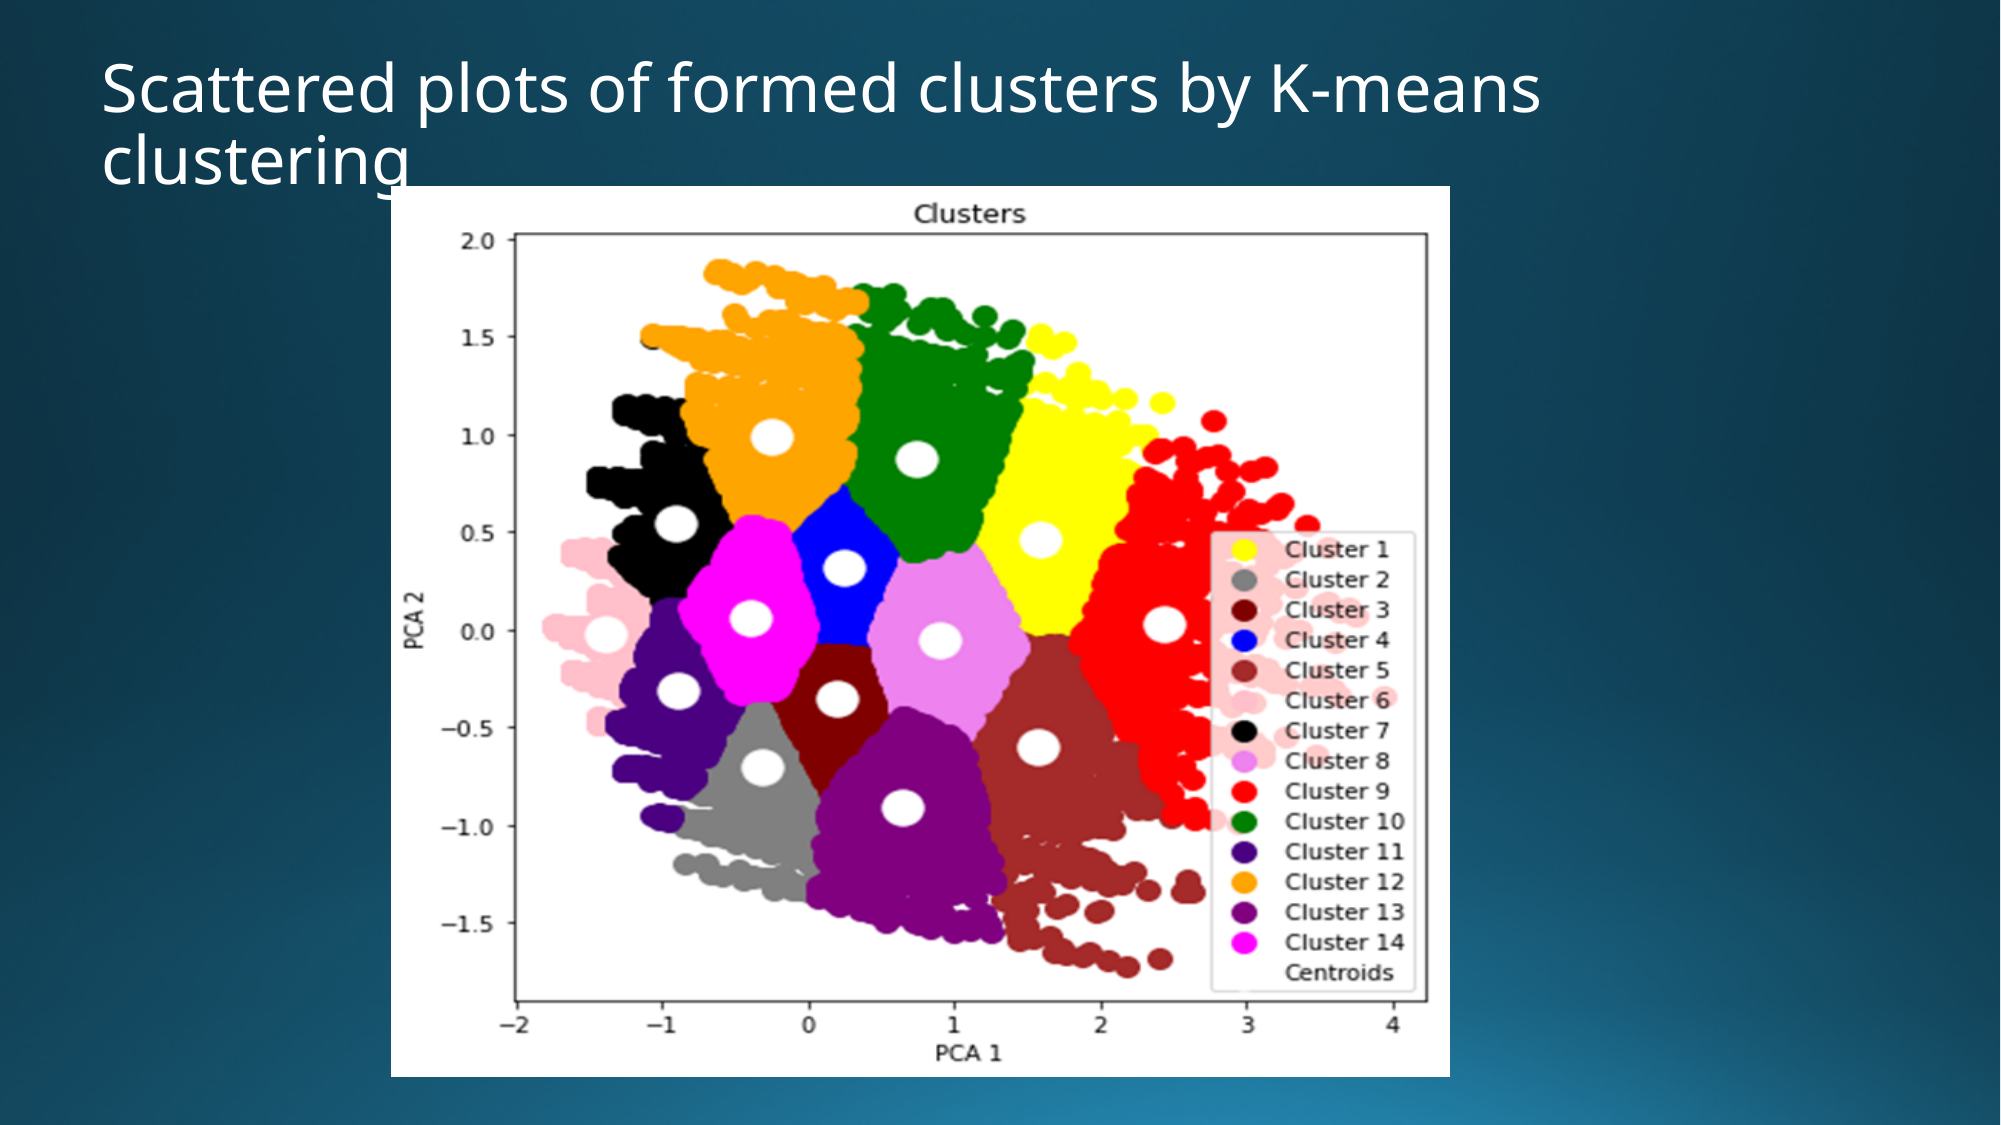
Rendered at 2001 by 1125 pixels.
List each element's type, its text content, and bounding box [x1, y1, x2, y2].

title Scattered plots of formed clusters by K-means clustering [86, 18, 1812, 236]
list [391, 186, 1450, 1077]
picture [0, 0, 2001, 1125]
